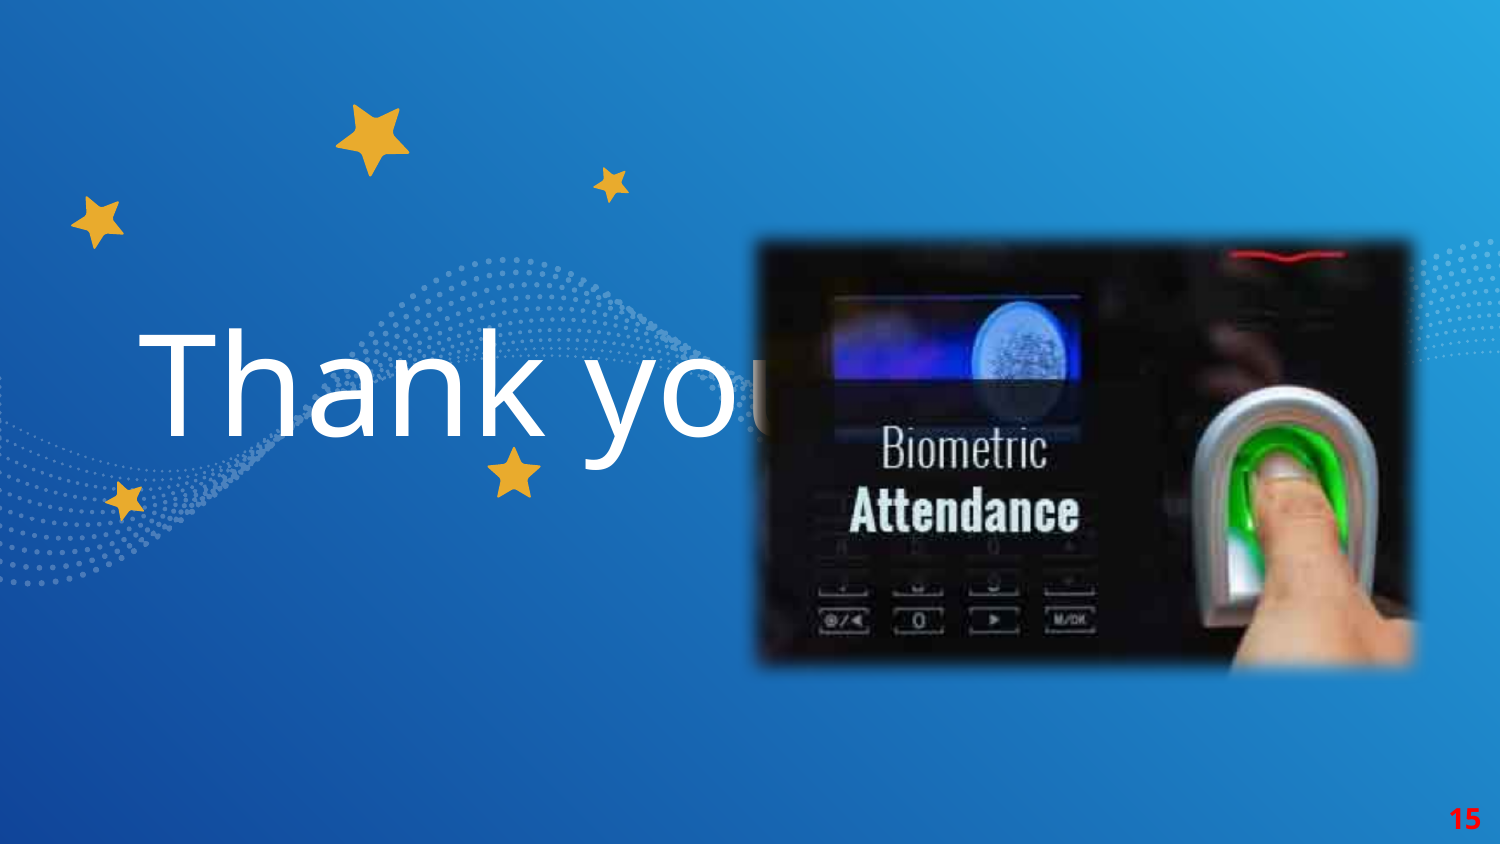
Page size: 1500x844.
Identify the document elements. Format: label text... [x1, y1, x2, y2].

text_box 15 [1433, 793, 1497, 843]
text_box [71, 196, 124, 249]
text_box [105, 481, 144, 521]
text_box [593, 167, 629, 203]
text_box [335, 104, 410, 177]
text_box [487, 446, 541, 498]
picture [737, 221, 1431, 685]
title Thank you! [138, 155, 906, 468]
